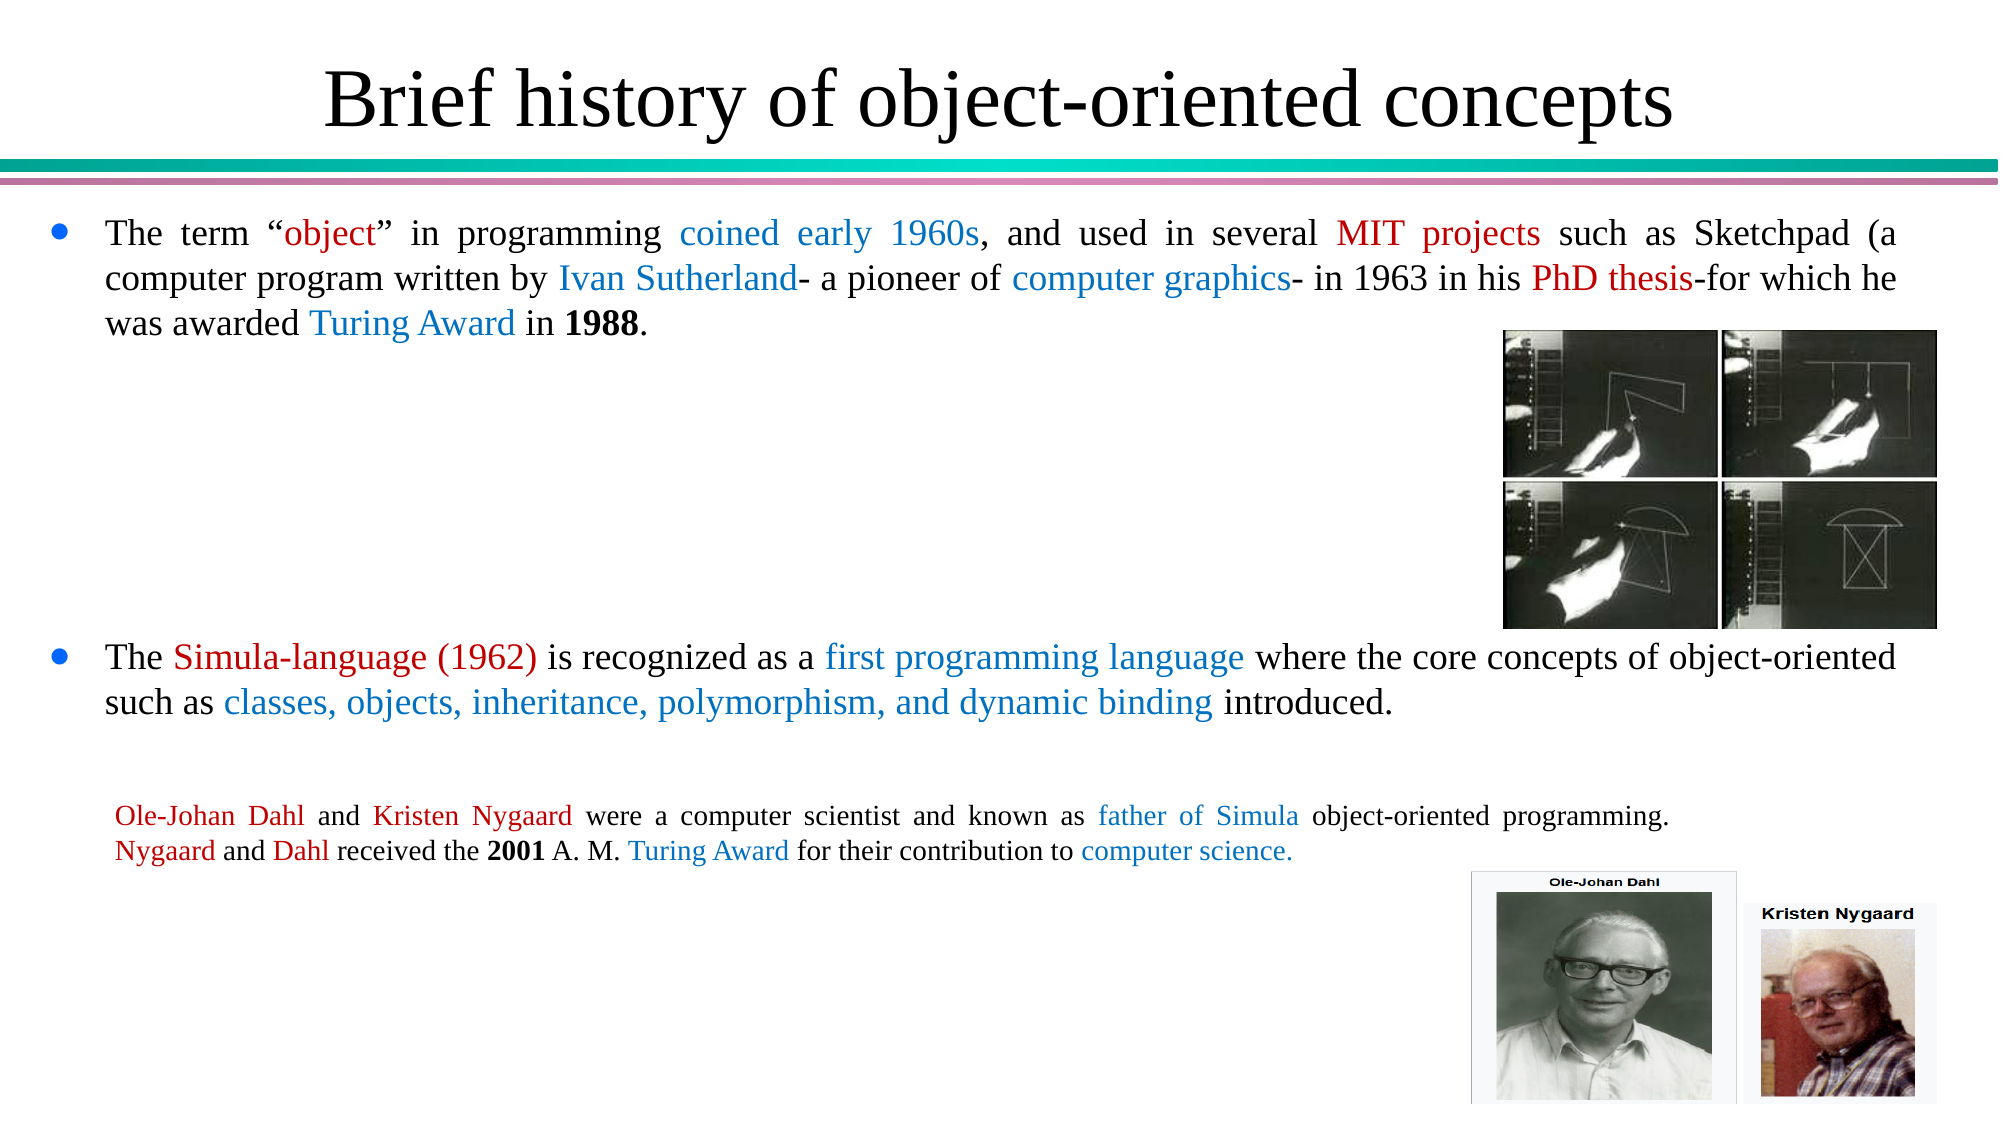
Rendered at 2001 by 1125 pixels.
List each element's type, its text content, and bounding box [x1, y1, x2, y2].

picture [1502, 329, 1937, 630]
text_box Ole-Johan Dahl and Kristen Nygaard were a computer scientist and known as father of Simula object-oriented programming. Nygaard and Dahl received the 2001 A. M. Turing Award for their contribution to computer science. [99, 788, 1686, 874]
picture [1467, 868, 1738, 1105]
picture [1742, 903, 1937, 1105]
list The term “object” in programming coined early 1960s, and used in several MIT projects such as Sketchpad (a computer program written by Ivan Sutherland- a pioneer of computer graphics- in 1963 in his PhD thesis-for which he was awarded Turing Award in 1988. The Simula-language (1962) is recognized as a first programming language where the core concepts of object-oriented such as classes, objects, inheritance, polymorphism, and dynamic binding introduced. [33, 199, 1913, 629]
title Brief history of object-oriented concepts [33, 50, 1967, 150]
